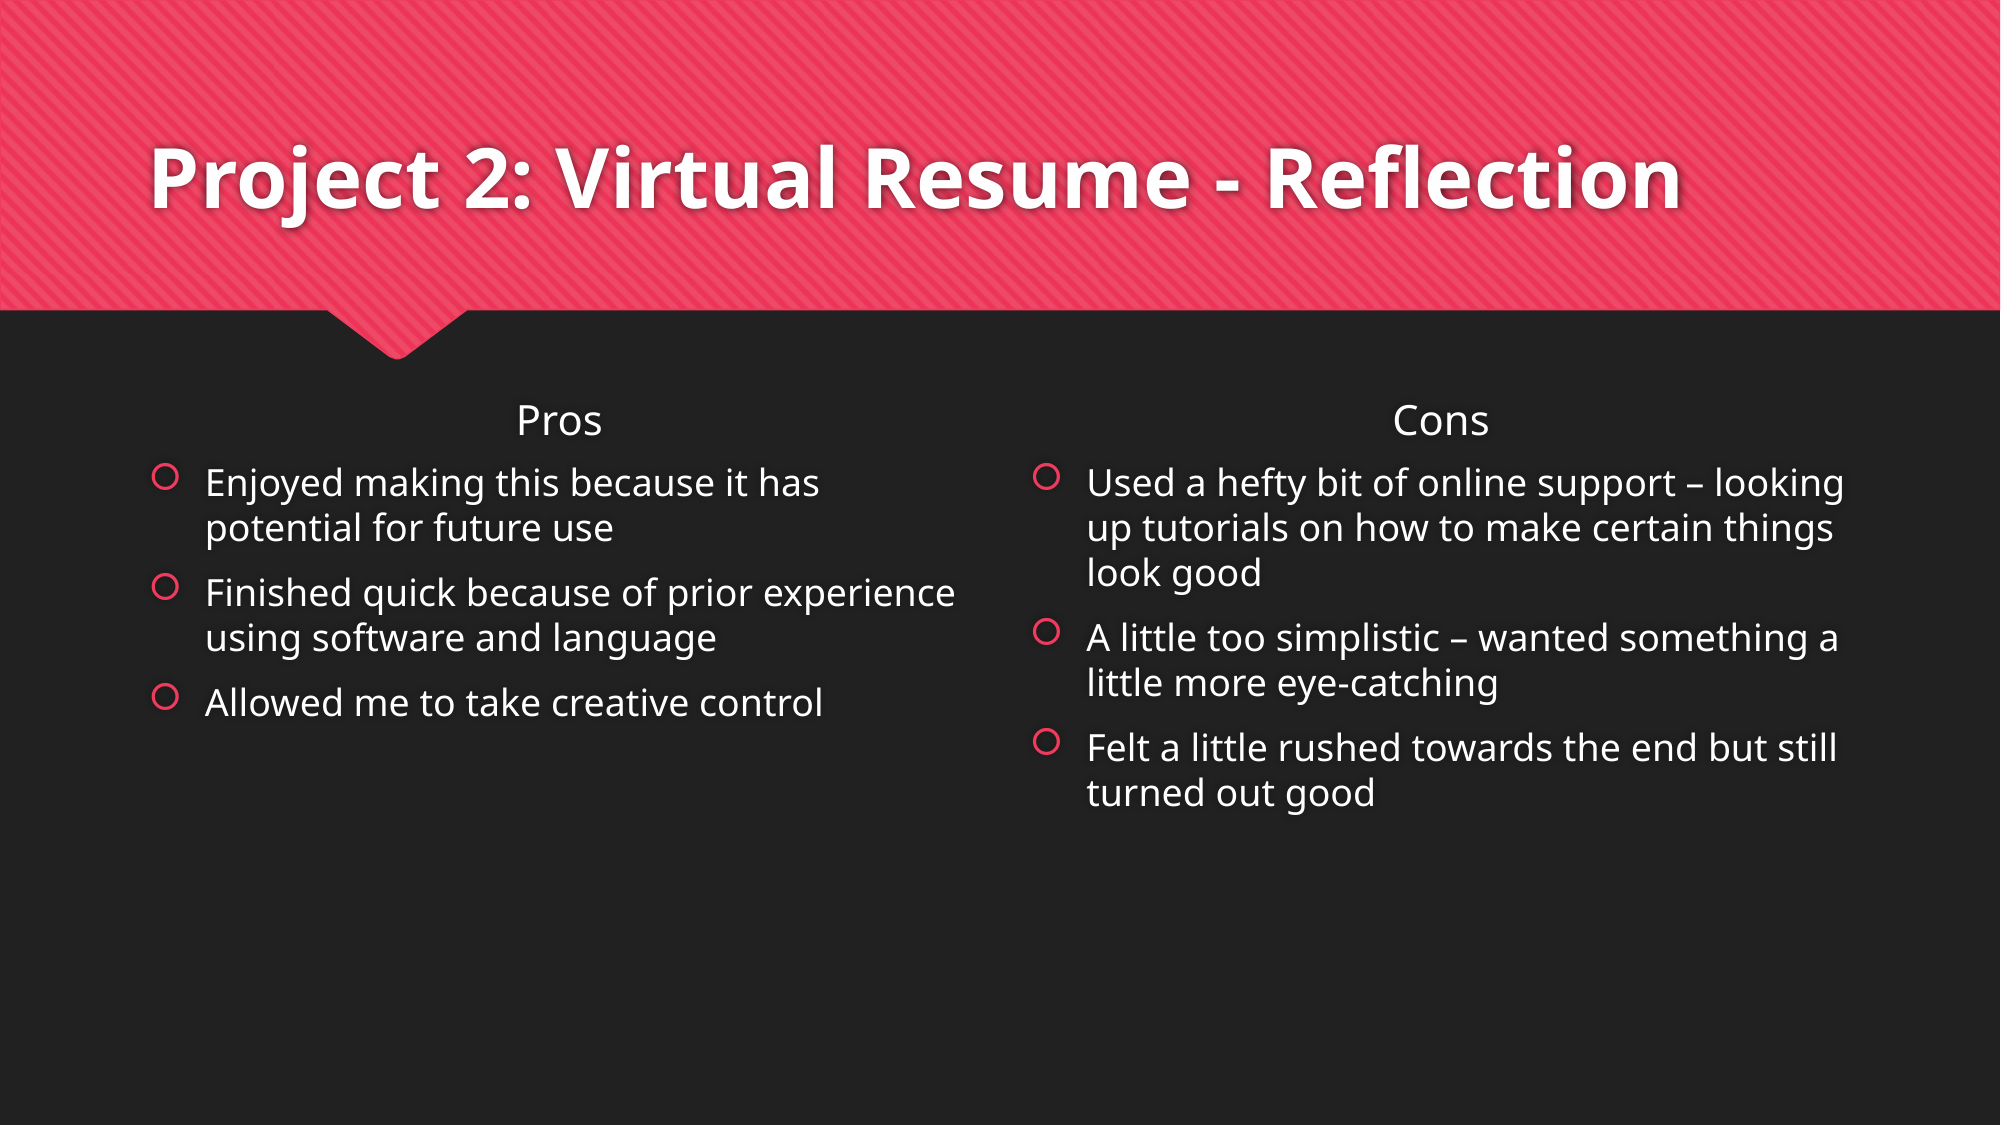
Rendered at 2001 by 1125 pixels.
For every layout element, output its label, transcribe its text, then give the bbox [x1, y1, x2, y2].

title Project 2: Virtual Resume - Reflection [132, 73, 1868, 233]
list Cons [1014, 356, 1868, 445]
list Used a hefty bit of online support – looking up tutorials on how to make certain things look good A little too simplistic – wanted something a little more eye-catching Felt a little rushed towards the end but still turned out good [1014, 451, 1868, 962]
list Pros [133, 356, 985, 445]
list Enjoyed making this because it has potential for future use Finished quick because of prior experience using software and language Allowed me to take creative control [133, 451, 985, 962]
